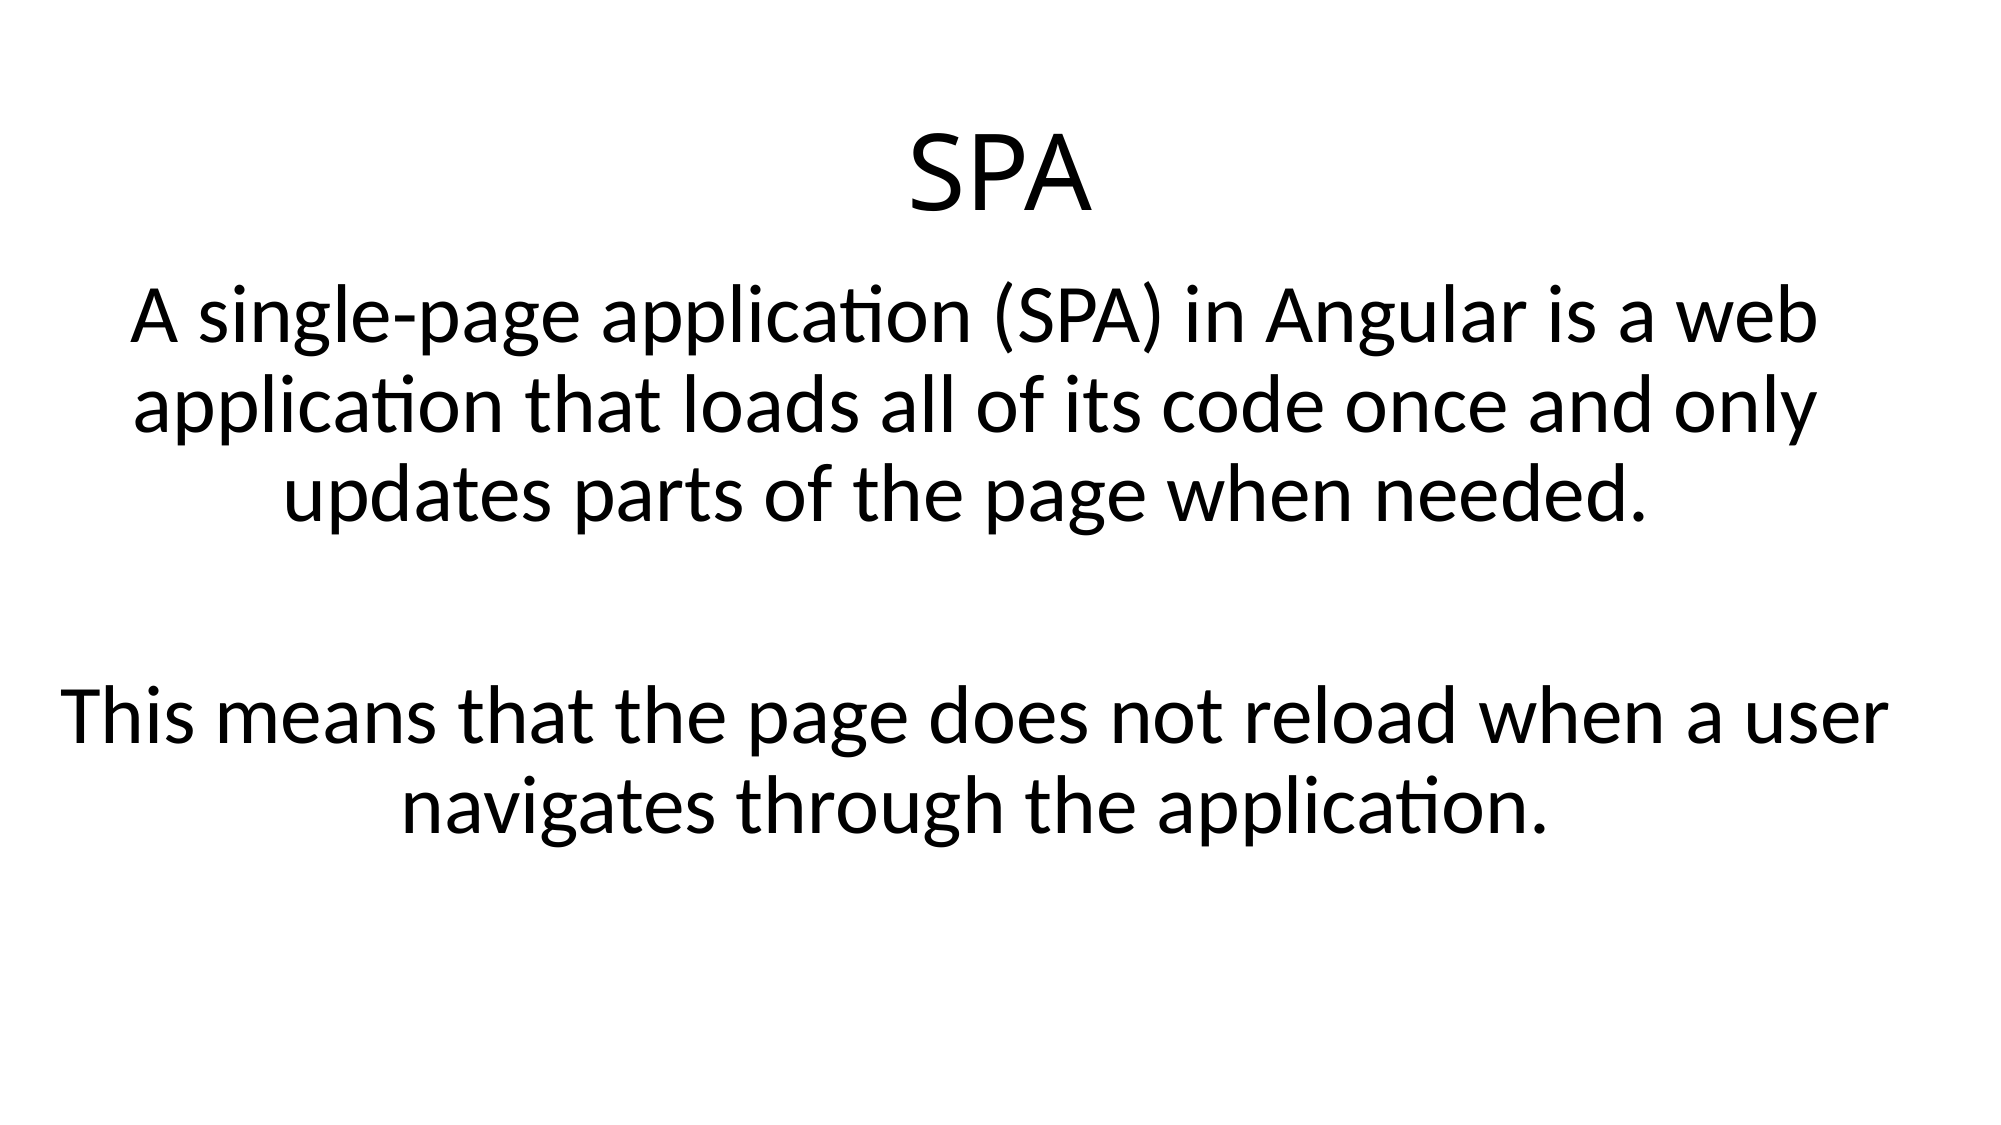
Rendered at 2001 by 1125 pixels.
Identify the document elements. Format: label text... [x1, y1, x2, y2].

title SPA [249, 110, 1750, 242]
subtitle A single-page application (SPA) in Angular is a web application that loads all of its code once and only updates parts of the page when needed. This means that the page does not reload when a user navigates through the application. [28, 262, 1924, 1070]
